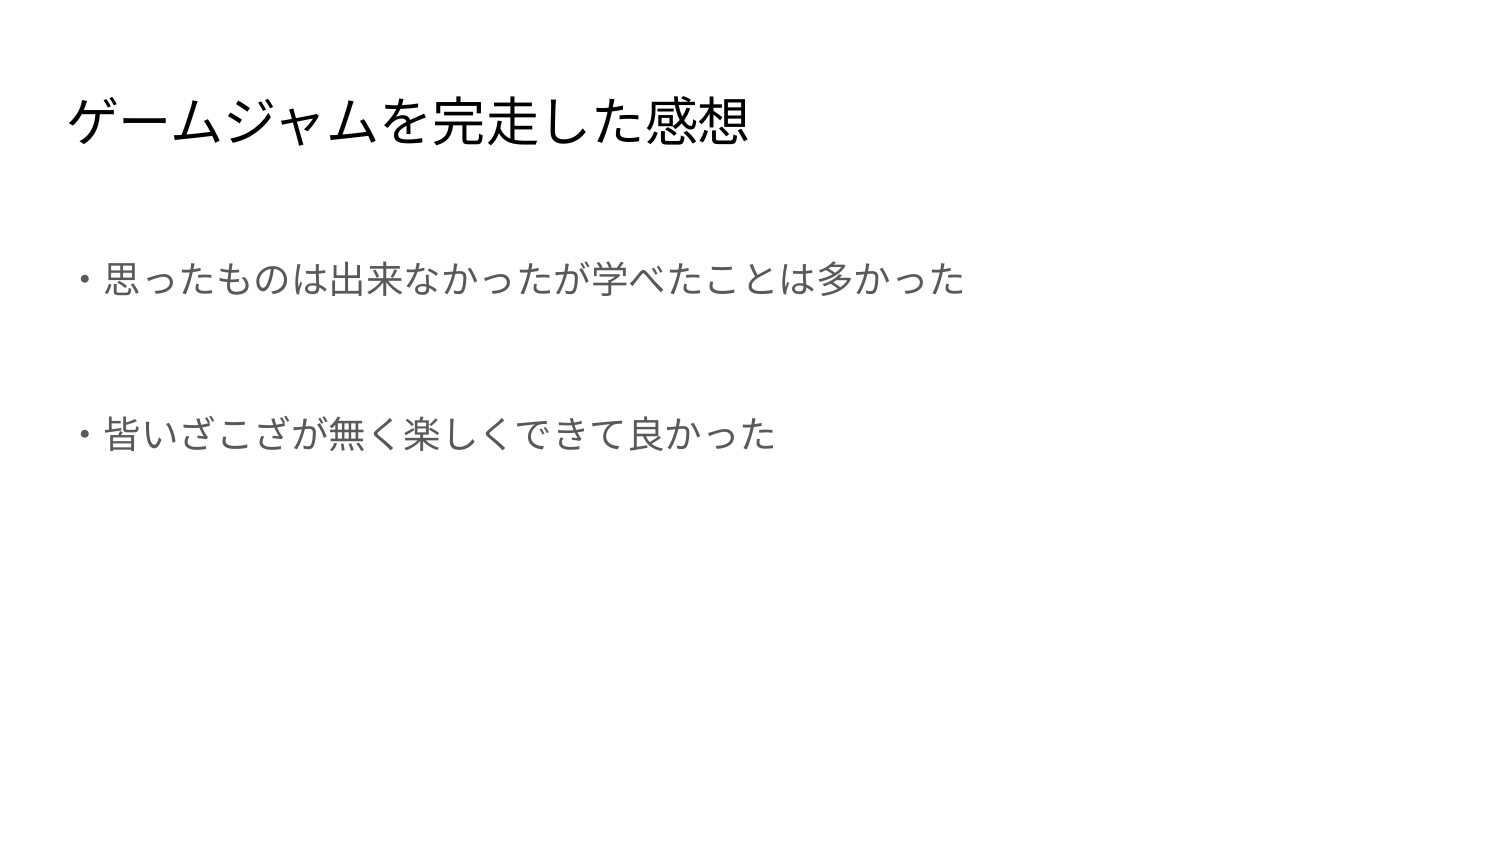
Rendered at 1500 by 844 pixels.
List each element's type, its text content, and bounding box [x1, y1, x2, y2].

list ・思ったものは出来なかったが学べたことは多かった ・皆いざこざが無く楽しくできて良かった [51, 189, 1449, 750]
title ゲームジャムを完走した感想 [51, 72, 1449, 167]
